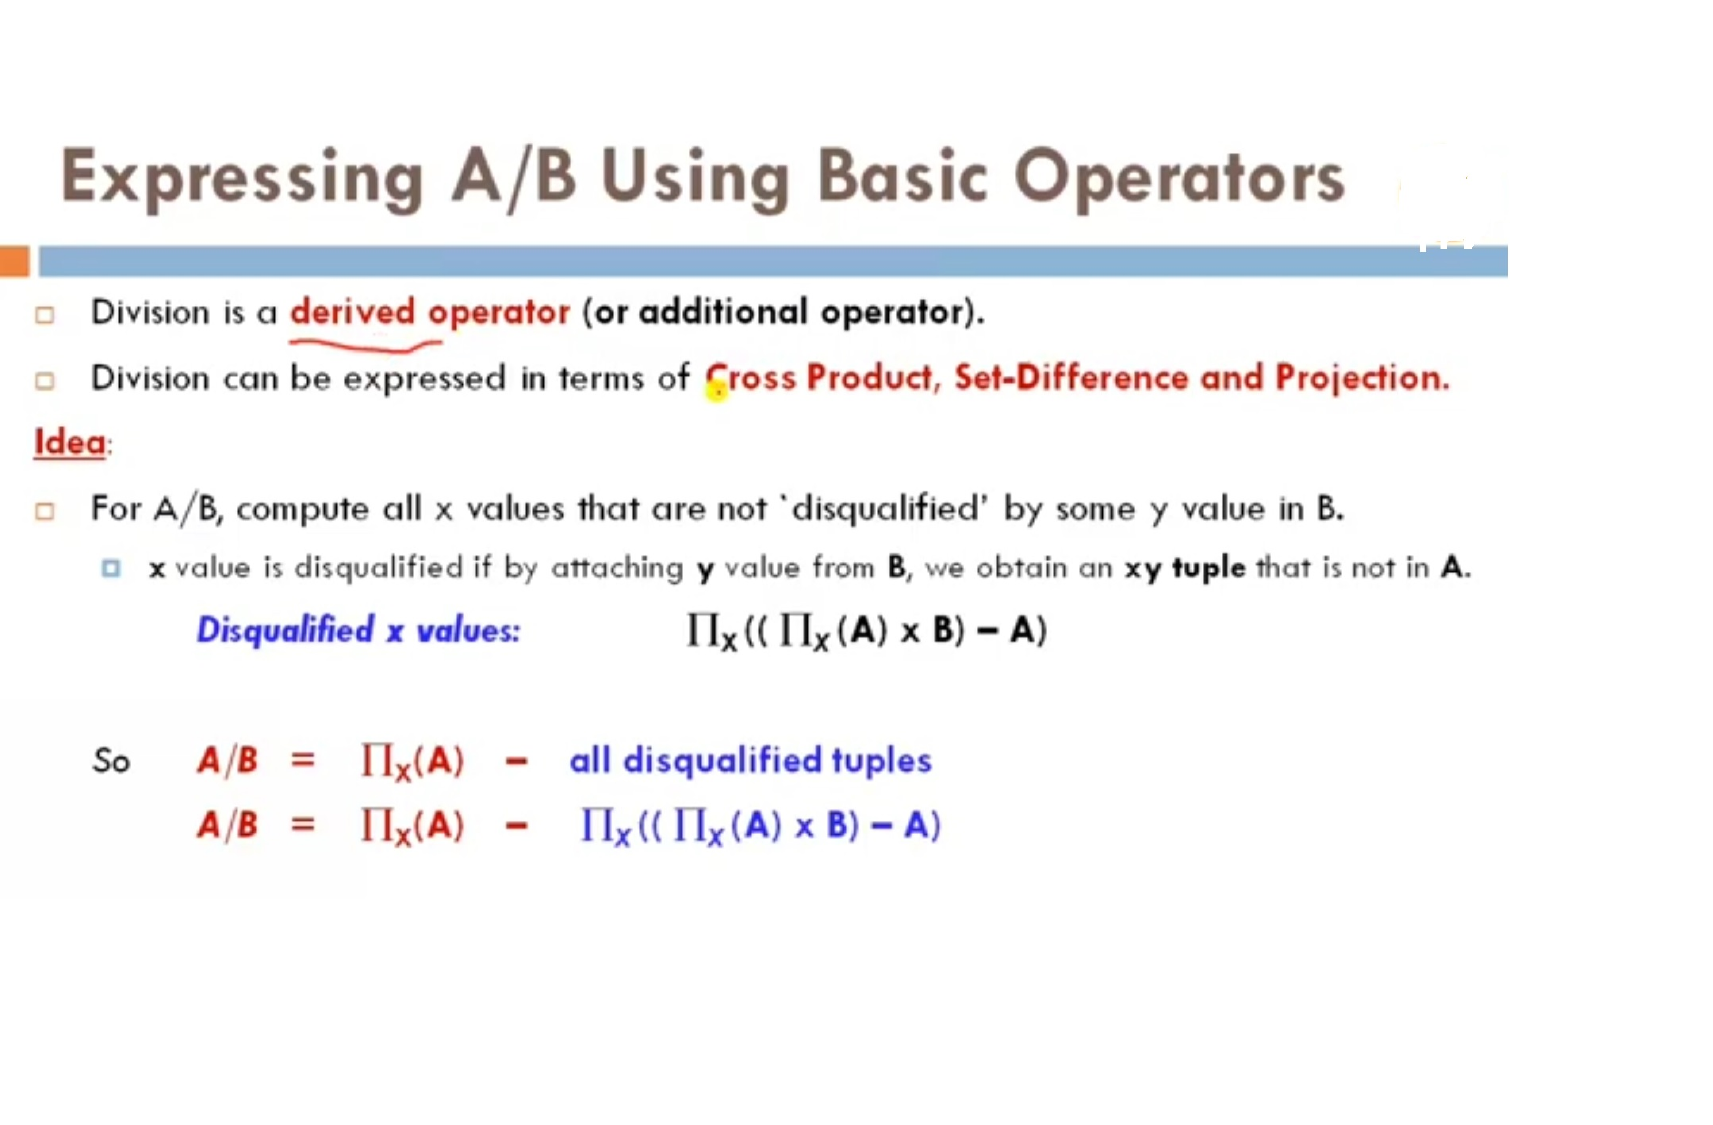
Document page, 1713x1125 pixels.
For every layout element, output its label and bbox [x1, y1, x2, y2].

picture [0, 134, 1713, 991]
